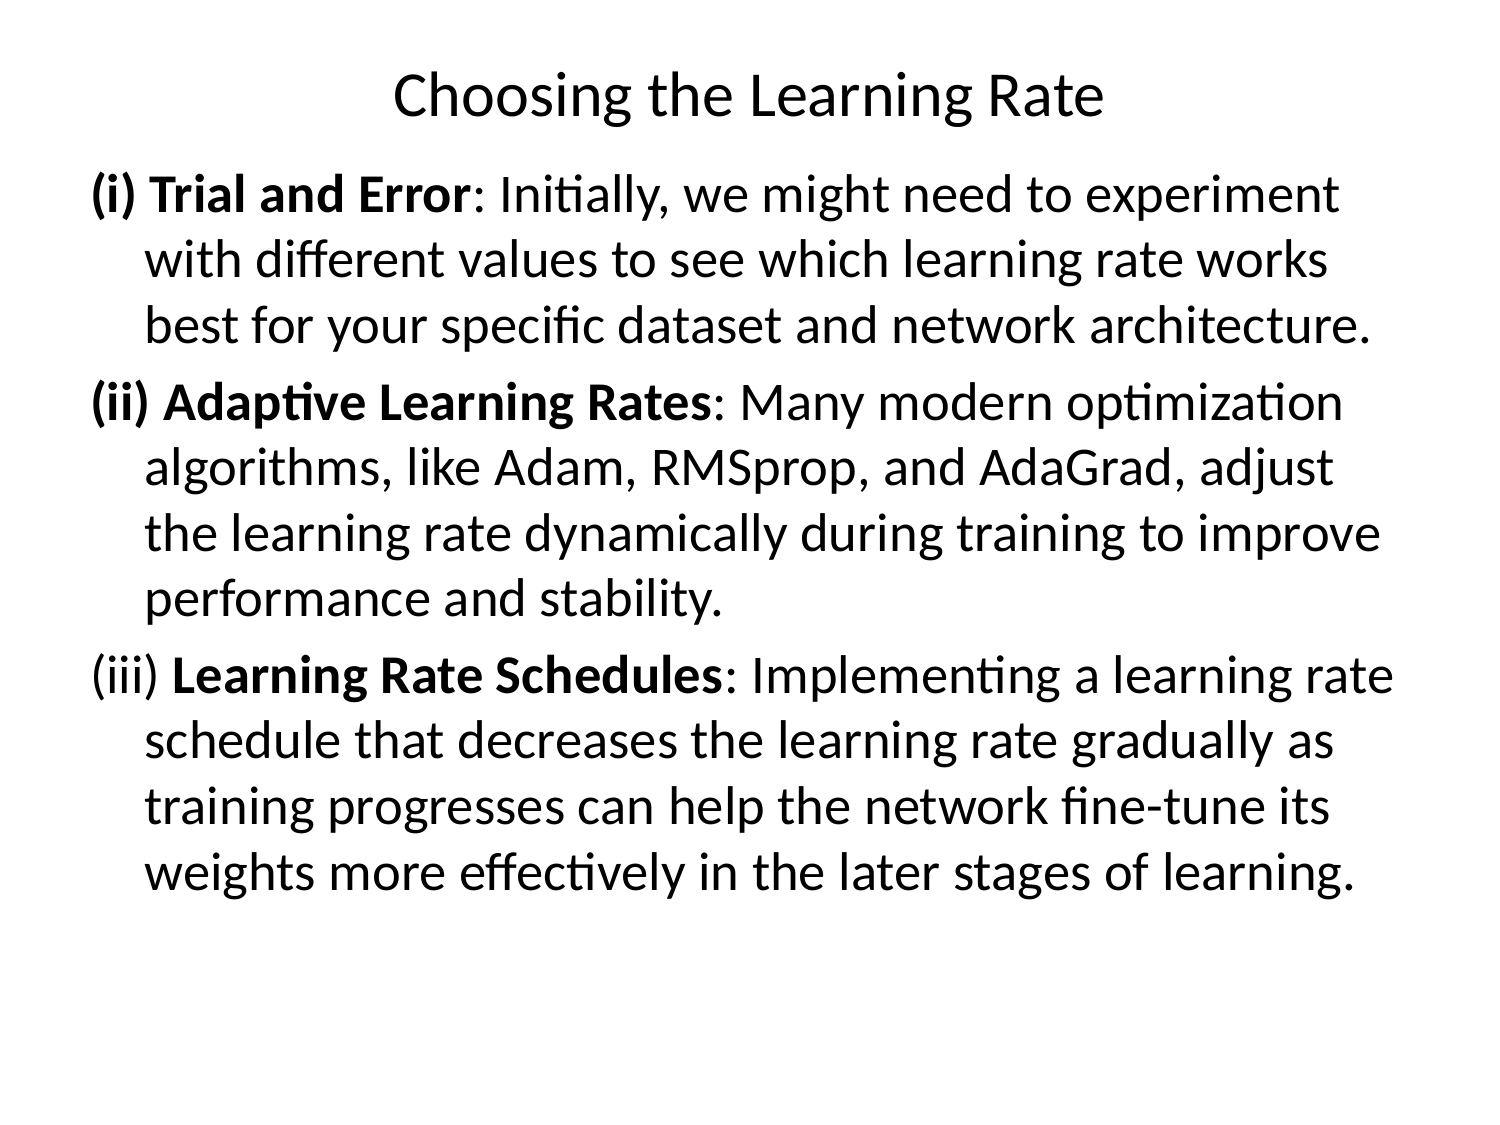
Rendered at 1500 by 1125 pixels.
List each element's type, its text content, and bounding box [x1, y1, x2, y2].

list (i) Trial and Error: Initially, we might need to experiment with different values to see which learning rate works best for your specific dataset and network architecture. (ii) Adaptive Learning Rates: Many modern optimization algorithms, like Adam, RMSprop, and AdaGrad, adjust the learning rate dynamically during training to improve performance and stability. (iii) Learning Rate Schedules: Implementing a learning rate schedule that decreases the learning rate gradually as training progresses can help the network fine-tune its weights more effectively in the later stages of learning. [75, 149, 1425, 1005]
title Choosing the Learning Rate [75, 45, 1425, 138]
